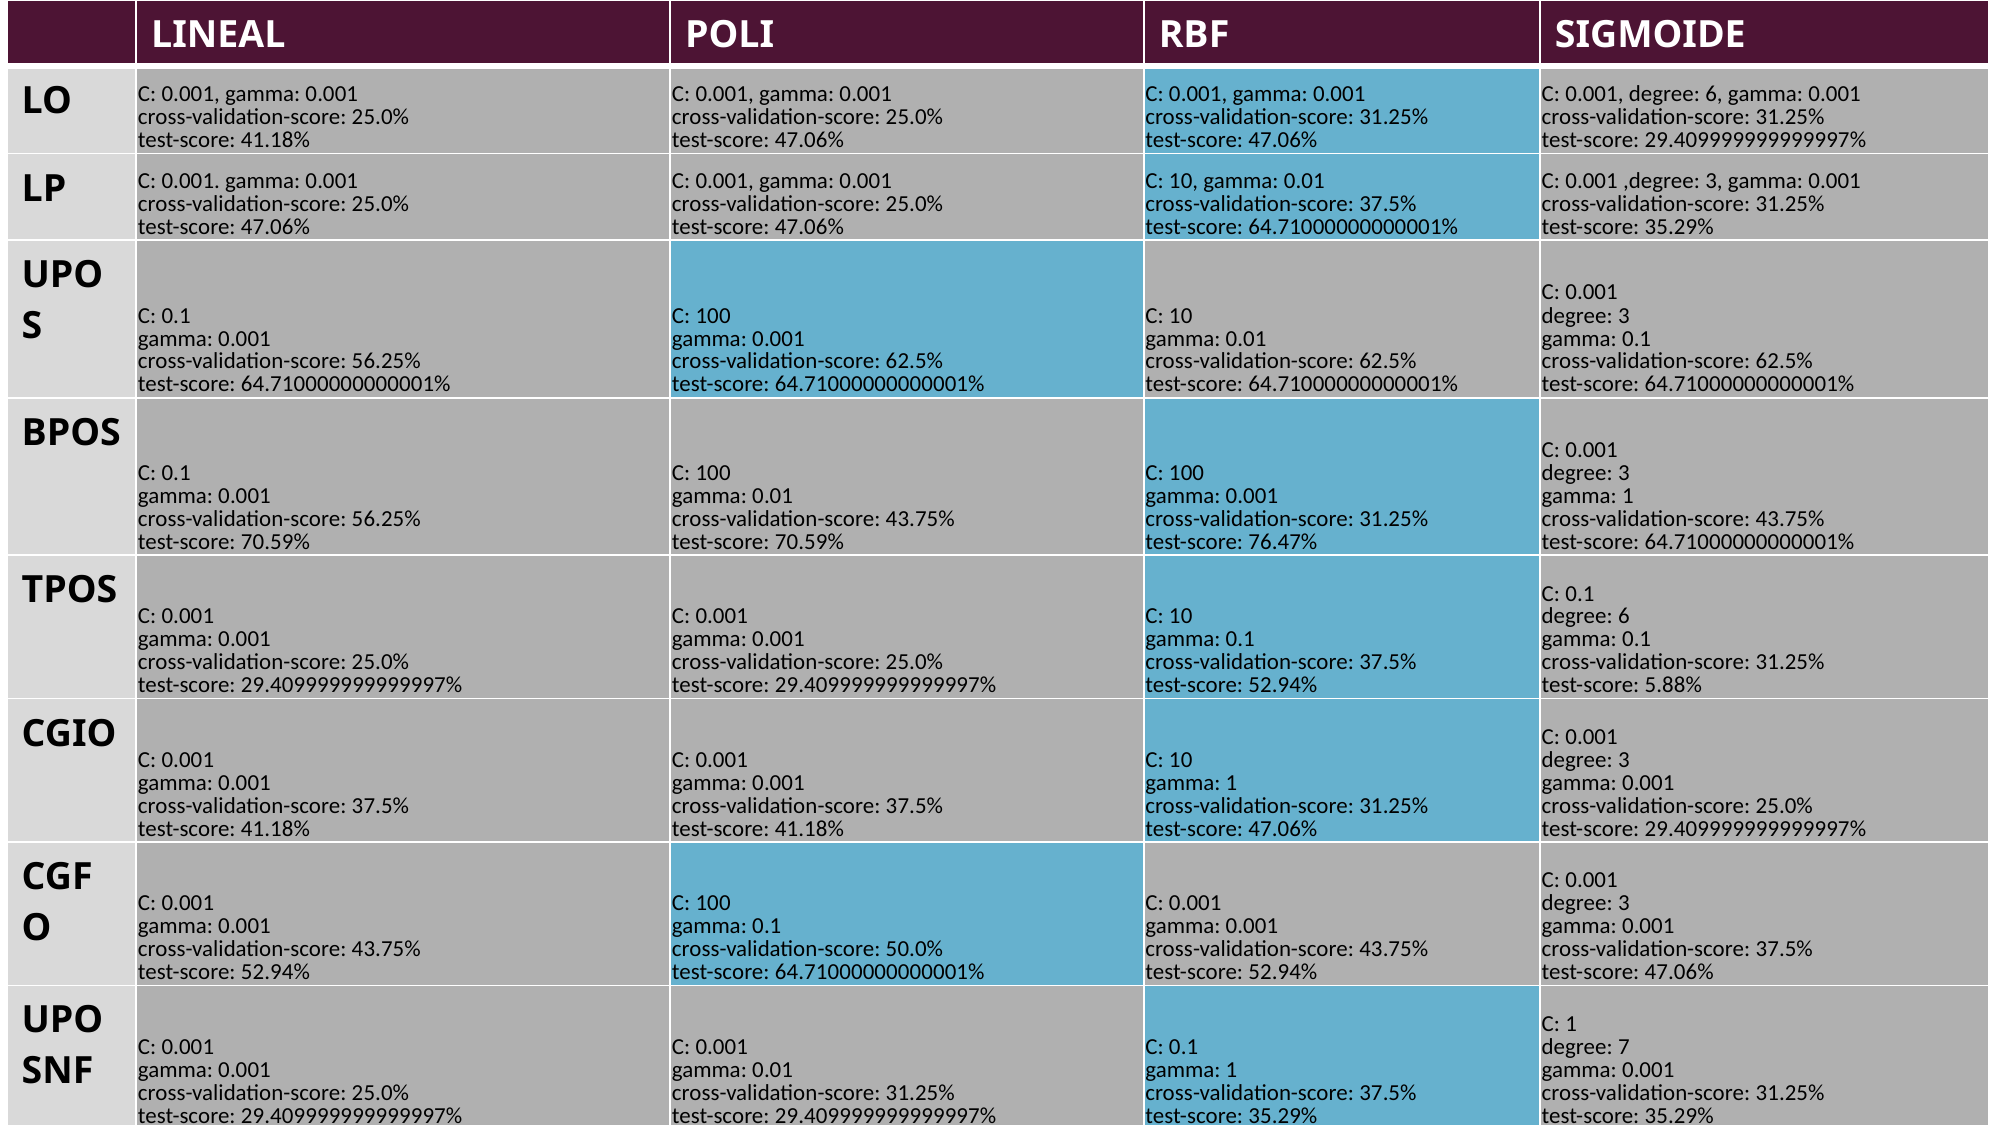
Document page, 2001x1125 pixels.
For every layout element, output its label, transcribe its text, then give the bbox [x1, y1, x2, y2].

table_cell C: 0.1 degree: 6 gamma: 0.1 cross-validation-score: 31.25% test-score: 5.88% [1541, 556, 1988, 698]
table_header RBF [1145, 1, 1539, 63]
table_header LINEAL [137, 1, 669, 63]
table_cell C: 100 gamma: 0.01 cross-validation-score: 43.75% test-score: 70.59% [671, 399, 1143, 554]
table_cell C: 100 gamma: 0.001 cross-validation-score: 31.25% test-score: 76.47% [1145, 399, 1539, 554]
table_cell C: 0.001 gamma: 0.001 cross-validation-score: 37.5% test-score: 41.18% [671, 699, 1143, 841]
table_header POLI [671, 1, 1143, 63]
table_cell C: 0.001 degree: 3 gamma: 0.1 cross-validation-score: 62.5% test-score: 64.71000000000001% [1541, 241, 1988, 397]
table_cell C: 0.001. gamma: 0.001 cross-validation-score: 25.0% test-score: 47.06% [137, 154, 669, 239]
table_cell C: 1 degree: 7 gamma: 0.001 cross-validation-score: 31.25% test-score: 35.29% [1541, 986, 1988, 1125]
table_cell CGFO [8, 843, 135, 985]
table_cell C: 0.001 gamma: 0.01 cross-validation-score: 31.25% test-score: 29.409999999999997% [671, 986, 1143, 1125]
table_cell C: 10, gamma: 0.01 cross-validation-score: 37.5% test-score: 64.71000000000001% [1145, 154, 1539, 239]
table_cell LP [8, 154, 135, 239]
table_cell C: 0.1 gamma: 0.001 cross-validation-score: 56.25% test-score: 70.59% [137, 399, 669, 554]
table_cell C: 0.001, gamma: 0.001 cross-validation-score: 25.0% test-score: 41.18% [137, 69, 669, 153]
table_cell C: 0.001, gamma: 0.001 cross-validation-score: 31.25% test-score: 47.06% [1145, 69, 1539, 153]
table_cell C: 0.001 gamma: 0.001 cross-validation-score: 37.5% test-score: 41.18% [137, 699, 669, 841]
table_cell C: 0.001, gamma: 0.001 cross-validation-score: 25.0% test-score: 47.06% [671, 154, 1143, 239]
table_cell C: 0.001, gamma: 0.001 cross-validation-score: 25.0% test-score: 47.06% [671, 69, 1143, 153]
table_cell CGIO [8, 699, 135, 841]
table_cell C: 0.001 gamma: 0.001 cross-validation-score: 43.75% test-score: 52.94% [137, 843, 669, 985]
table_cell TPOS [8, 556, 135, 698]
table_cell C: 0.1 gamma: 0.001 cross-validation-score: 56.25% test-score: 64.71000000000001% [137, 241, 669, 397]
table_cell C: 0.001 gamma: 0.001 cross-validation-score: 25.0% test-score: 29.409999999999997% [137, 556, 669, 698]
table_cell C: 0.1 gamma: 1 cross-validation-score: 37.5% test-score: 35.29% [1145, 986, 1539, 1125]
table_cell C: 0.001 degree: 3 gamma: 1 cross-validation-score: 43.75% test-score: 64.71000000000001% [1541, 399, 1988, 554]
table_cell C: 0.001 gamma: 0.001 cross-validation-score: 25.0% test-score: 29.409999999999997% [137, 986, 669, 1125]
table_cell C: 100 gamma: 0.001 cross-validation-score: 62.5% test-score: 64.71000000000001% [671, 241, 1143, 397]
table_header [8, 1, 135, 63]
table_cell C: 10 gamma: 0.01 cross-validation-score: 62.5% test-score: 64.71000000000001% [1145, 241, 1539, 397]
table_header SIGMOIDE [1541, 1, 1988, 63]
table_cell C: 0.001 degree: 3 gamma: 0.001 cross-validation-score: 25.0% test-score: 29.409999999999997% [1541, 699, 1988, 841]
table_cell C: 10 gamma: 1 cross-validation-score: 31.25% test-score: 47.06% [1145, 699, 1539, 841]
table_cell C: 0.001 ,degree: 3, gamma: 0.001 cross-validation-score: 31.25% test-score: 35.29% [1541, 154, 1988, 239]
table_cell C: 0.001 gamma: 0.001 cross-validation-score: 43.75% test-score: 52.94% [1145, 843, 1539, 985]
table_cell BPOS [8, 399, 135, 554]
table_cell C: 0.001, degree: 6, gamma: 0.001 cross-validation-score: 31.25% test-score: 29.409999999999997% [1541, 69, 1988, 153]
table_cell C: 100 gamma: 0.1 cross-validation-score: 50.0% test-score: 64.71000000000001% [671, 843, 1143, 985]
table_cell C: 0.001 gamma: 0.001 cross-validation-score: 25.0% test-score: 29.409999999999997% [671, 556, 1143, 698]
table_cell C: 10 gamma: 0.1 cross-validation-score: 37.5% test-score: 52.94% [1145, 556, 1539, 698]
table_cell LO [8, 69, 135, 153]
table_cell UPOSNF [8, 986, 135, 1125]
table_cell UPOS [8, 241, 135, 397]
table_cell C: 0.001 degree: 3 gamma: 0.001 cross-validation-score: 37.5% test-score: 47.06% [1541, 843, 1988, 985]
